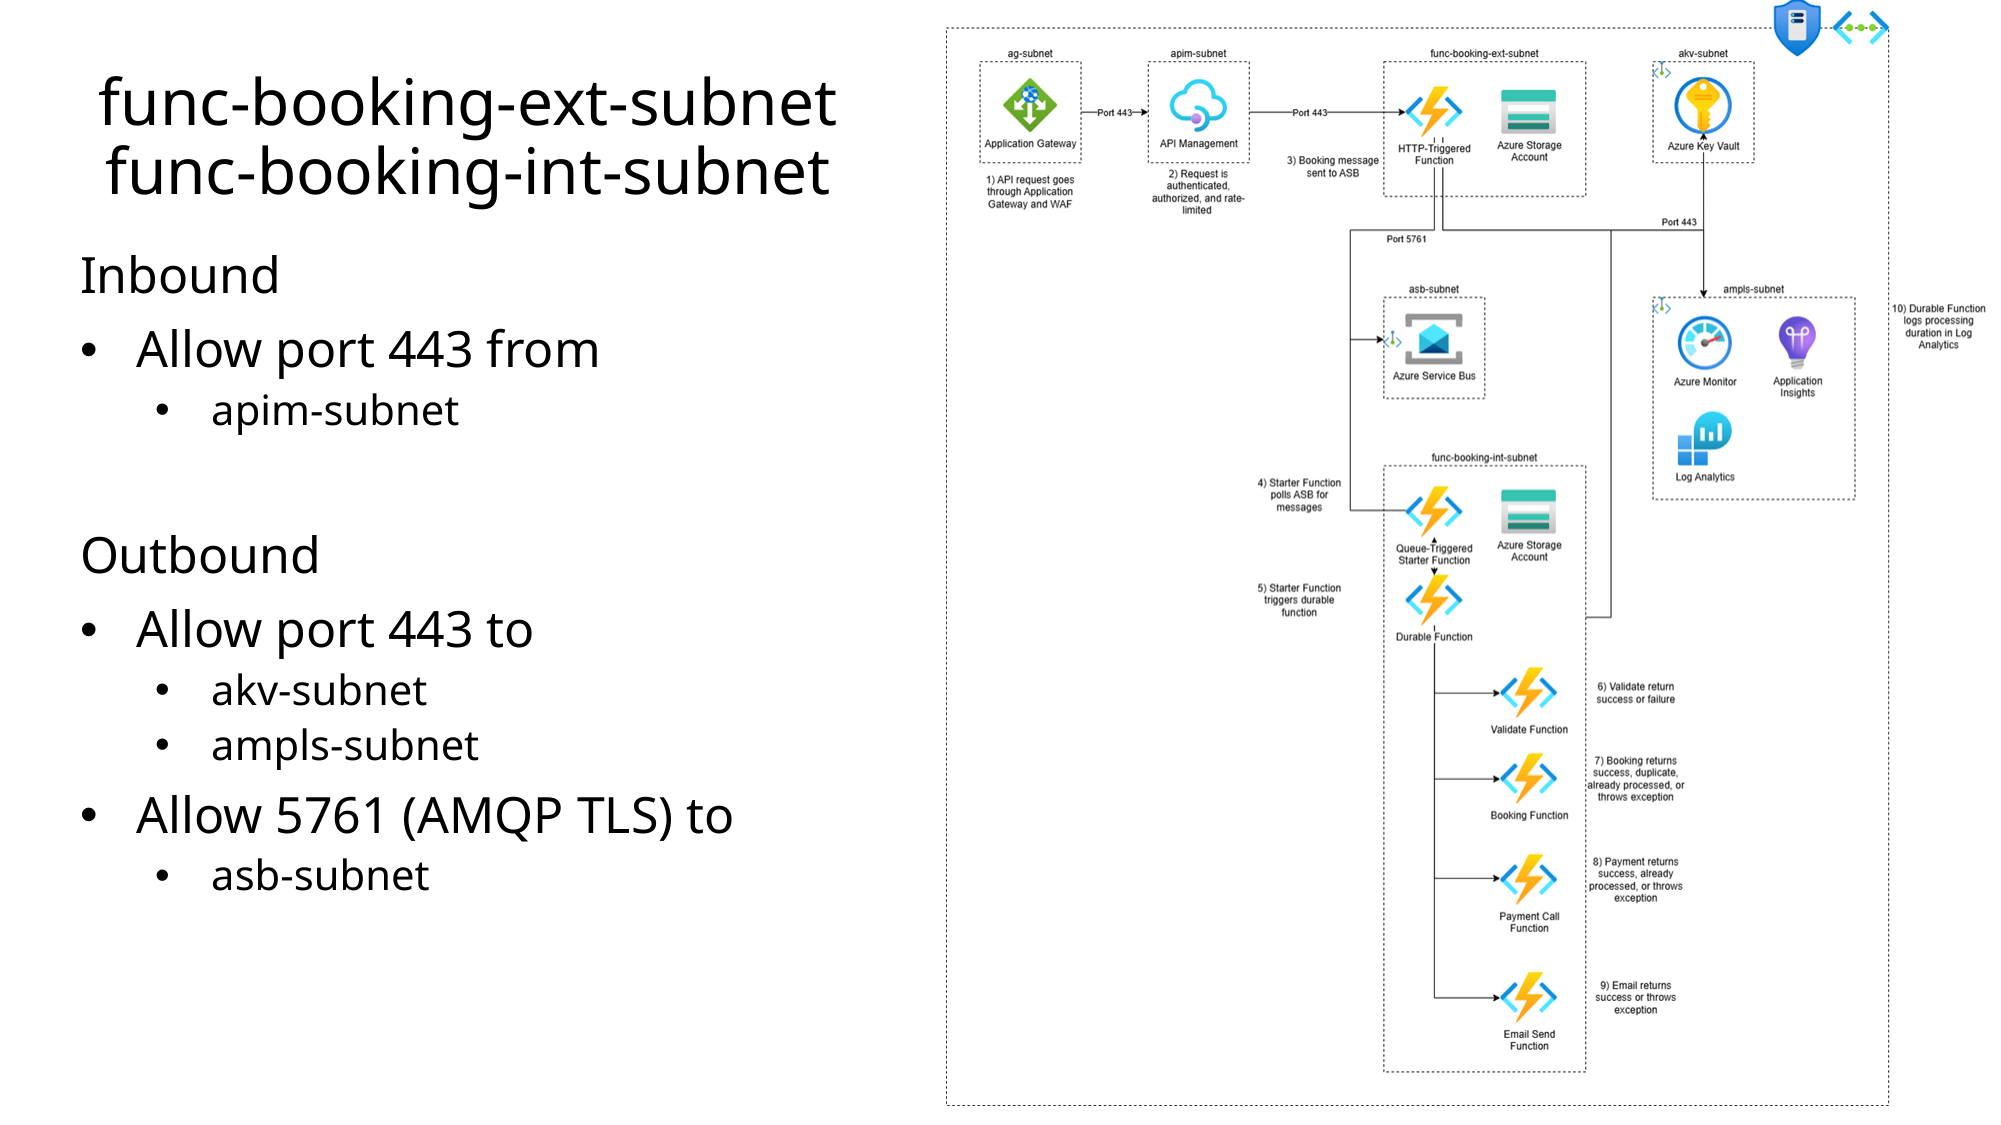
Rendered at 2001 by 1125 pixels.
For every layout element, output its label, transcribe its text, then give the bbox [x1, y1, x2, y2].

text_box func-booking-ext-subnet func-booking-int-subnet [65, 59, 872, 217]
text_box Inbound Allow port 443 from apim-subnet Outbound Allow port 443 to akv-subnet ampls-subnet Allow 5761 (AMQP TLS) to asb-subnet [65, 242, 872, 1066]
picture [945, 0, 1991, 1107]
